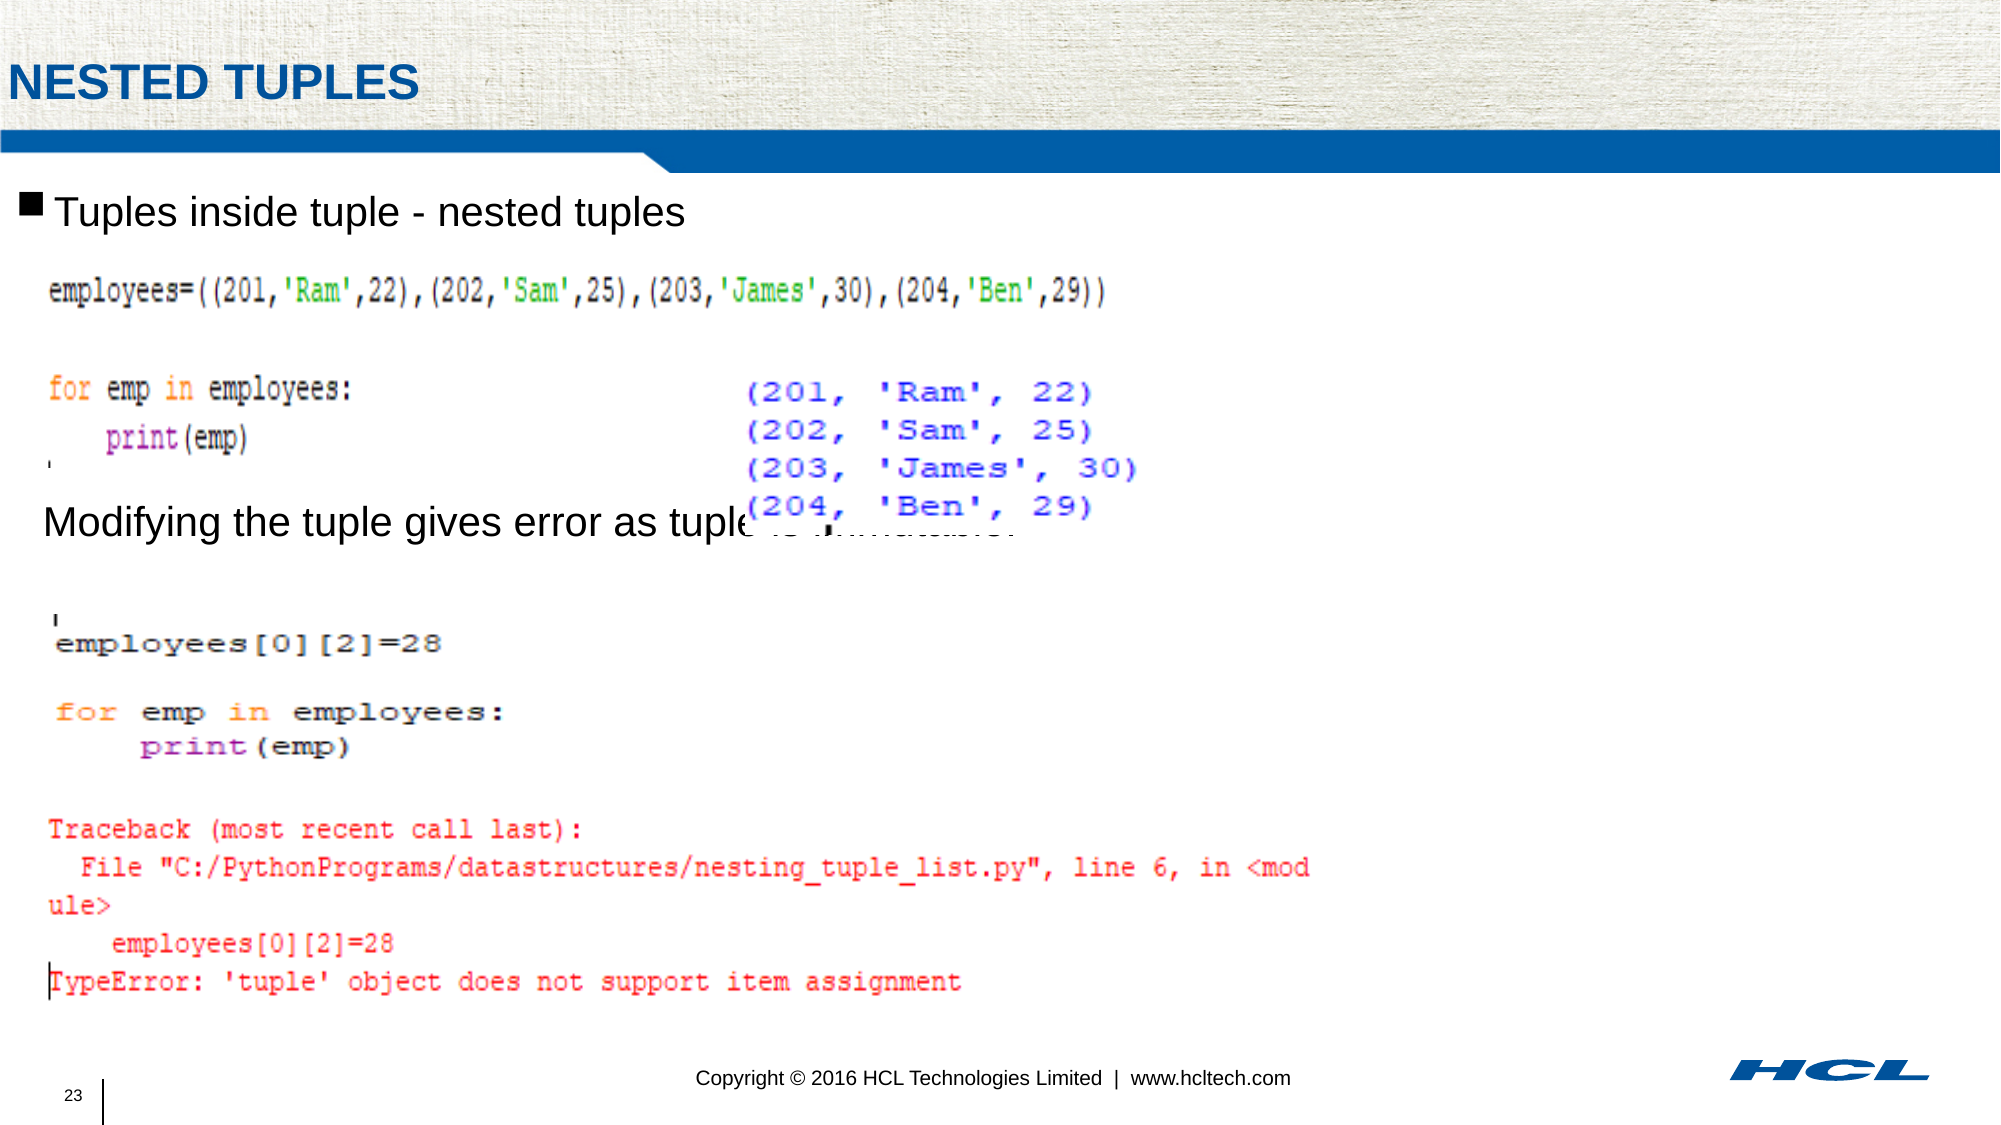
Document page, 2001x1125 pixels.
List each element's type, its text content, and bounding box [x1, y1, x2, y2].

title Nested Tuples [0, 3, 1725, 157]
picture [0, 0, 2000, 173]
list Tuples inside tuple - nested tuples Modifying the tuple gives error as tuple is immutable. [0, 177, 1725, 1031]
picture [46, 613, 556, 789]
picture [46, 275, 1179, 536]
picture [46, 815, 1316, 1004]
